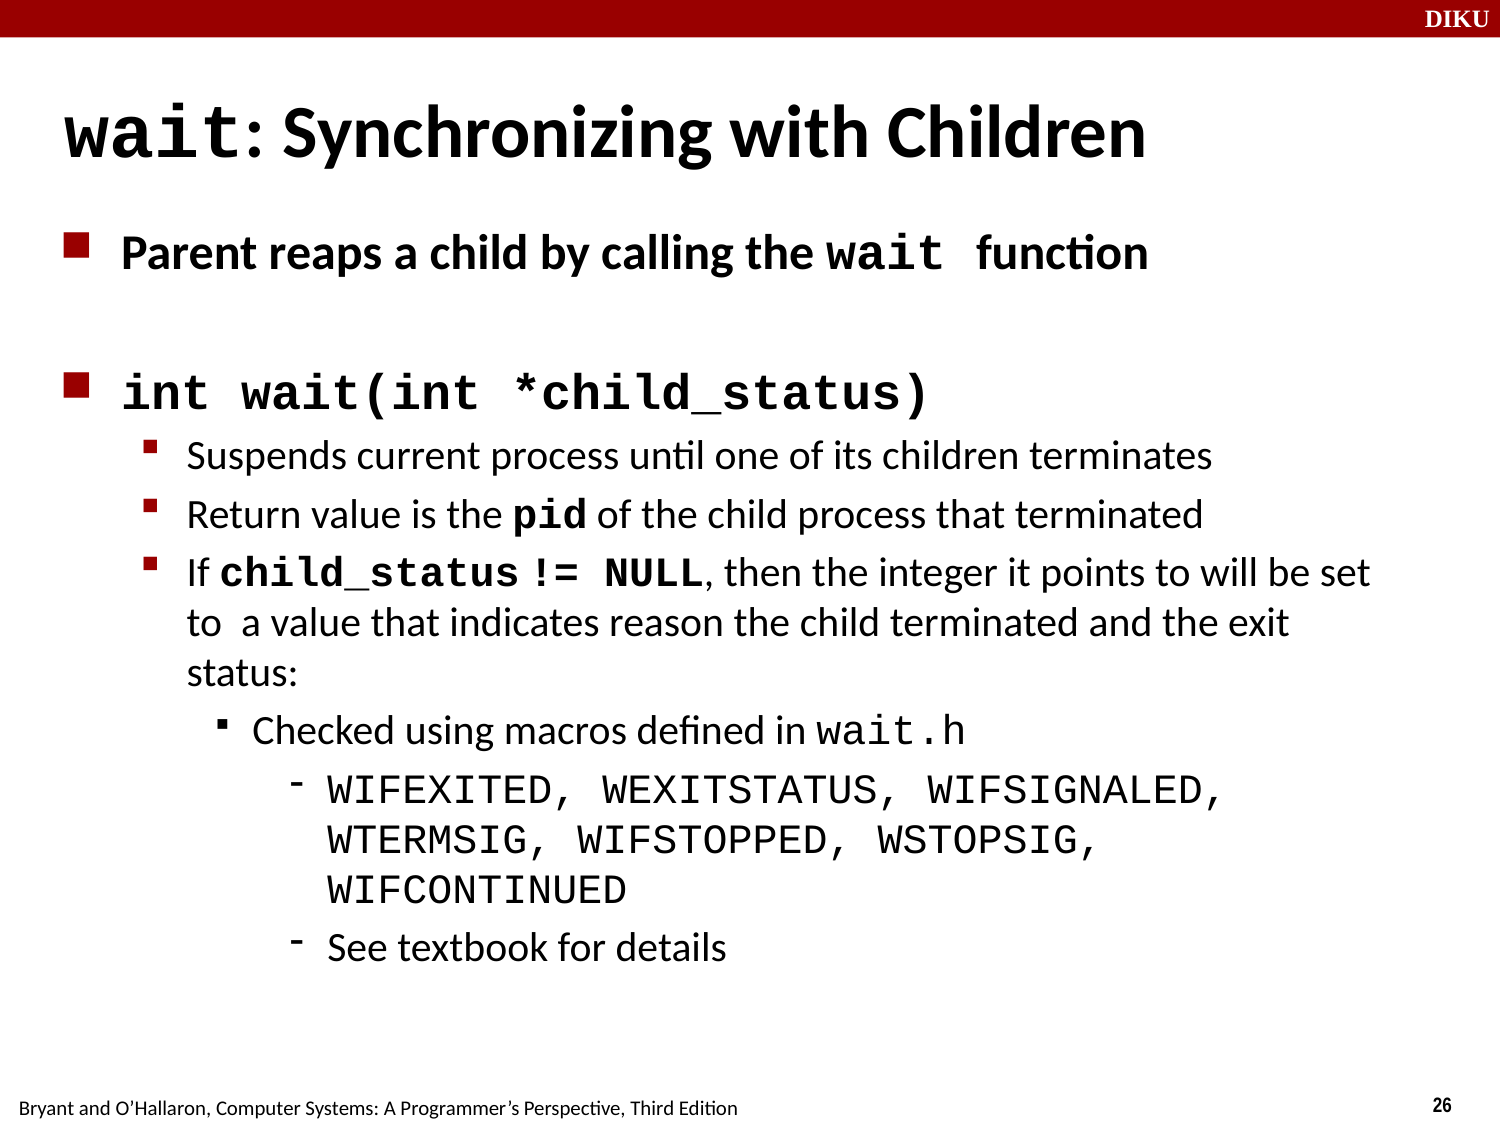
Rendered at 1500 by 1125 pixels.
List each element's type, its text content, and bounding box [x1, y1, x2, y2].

text_box Parent reaps a child by calling the wait function int wait(int *child_status) Suspends current process until one of its children terminates Return value is the pid of the child process that terminated If child_status != NULL, then the integer it points to will be set to a value that indicates reason the child terminated and the exit status: Checked using macros defined in wait.h WIFEXITED, WEXITSTATUS, WIFSIGNALED, WTERMSIG, WIFSTOPPED, WSTOPSIG, WIFCONTINUED See textbook for details [49, 212, 1405, 1050]
text_box wait: Synchronizing with Children [50, 80, 1413, 175]
